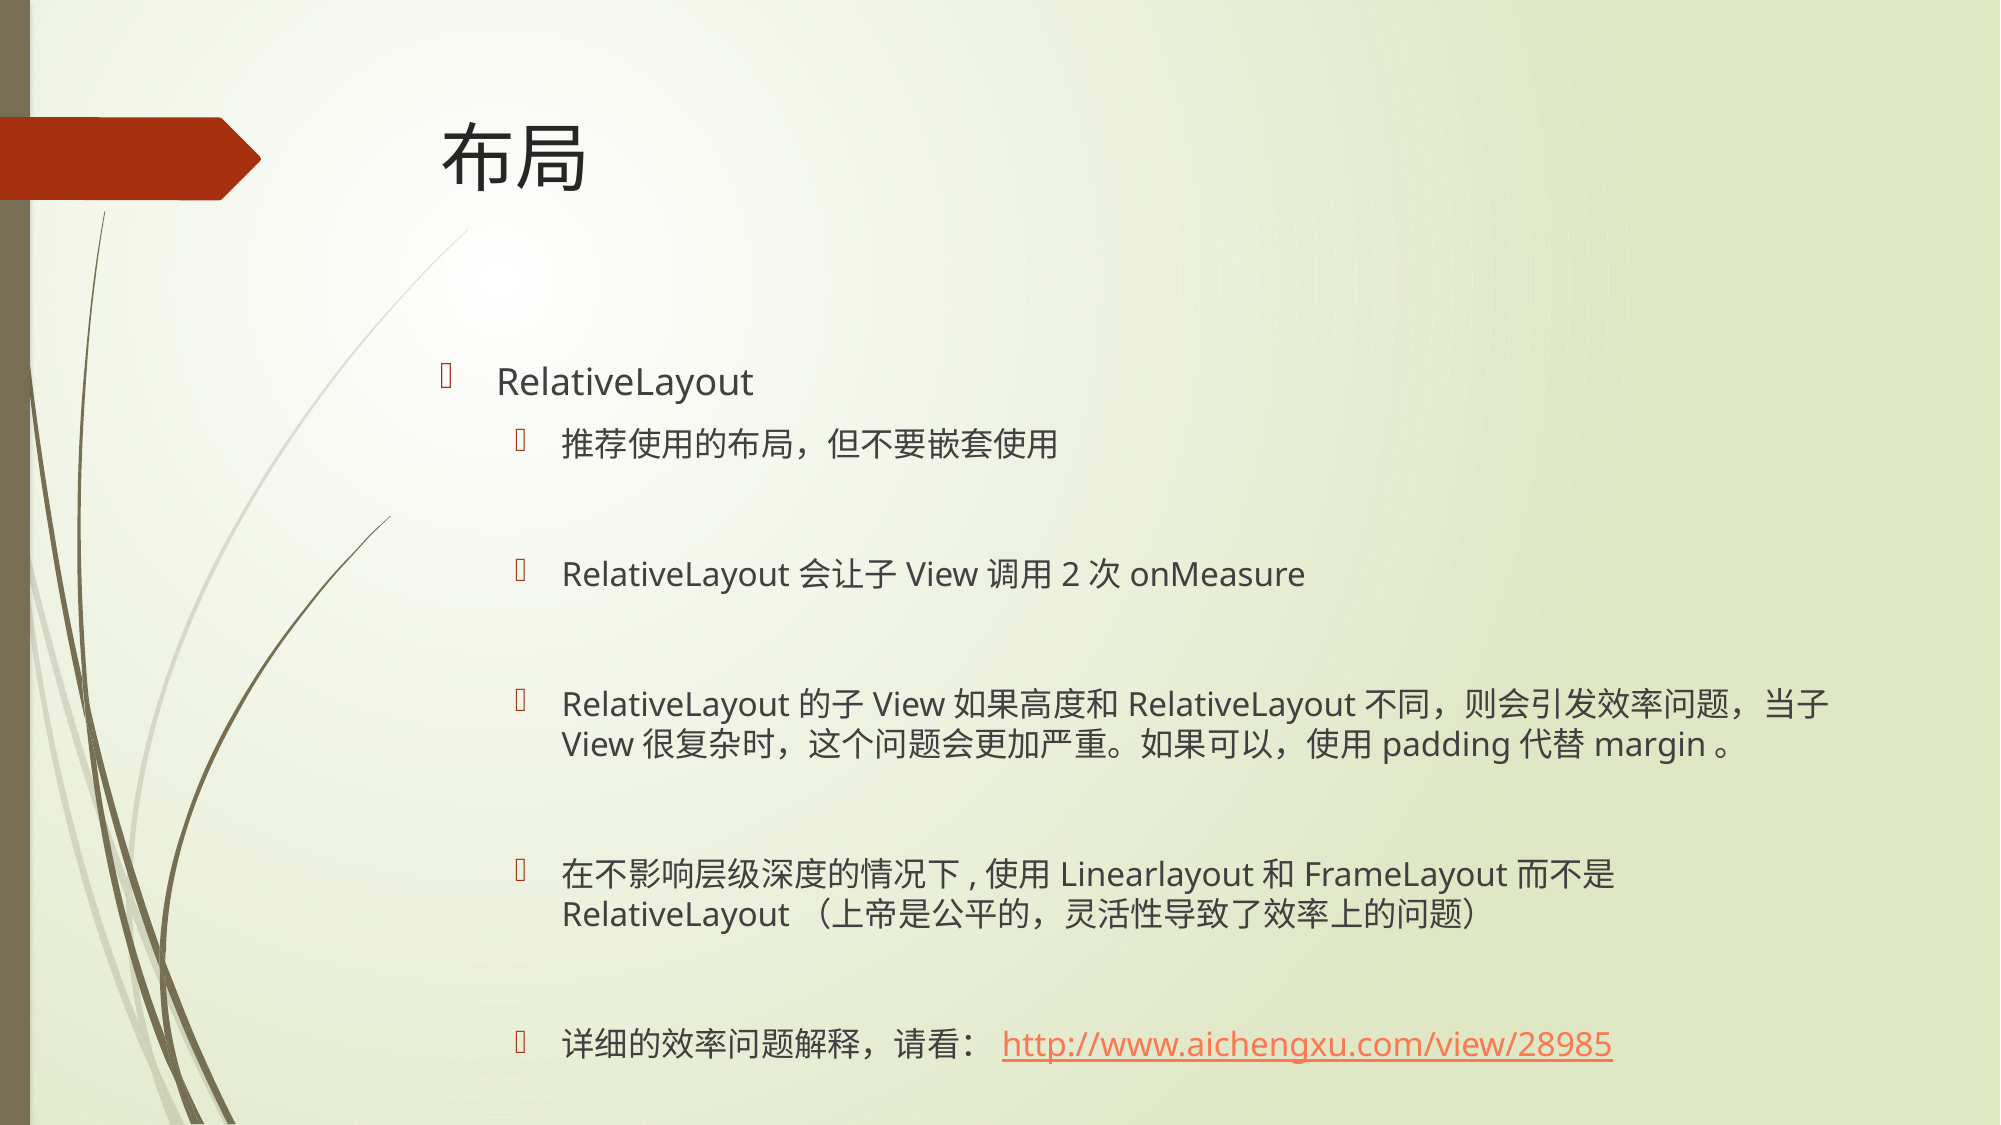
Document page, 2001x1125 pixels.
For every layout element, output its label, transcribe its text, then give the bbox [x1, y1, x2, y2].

title 布局 [425, 102, 1888, 313]
list RelativeLayout 推荐使用的布局，但不要嵌套使用 RelativeLayout会让子View调用2次onMeasure RelativeLayout的子View如果高度和RelativeLayout不同，则会引发效率问题，当子View很复杂时，这个问题会更加严重。如果可以，使用padding代替margin。 在不影响层级深度的情况下,使用Linearlayout和FrameLayout而不是RelativeLayout（上帝是公平的，灵活性导致了效率上的问题） 详细的效率问题解释，请看：http://www.aichengxu.com/view/28985 [424, 350, 1888, 1086]
